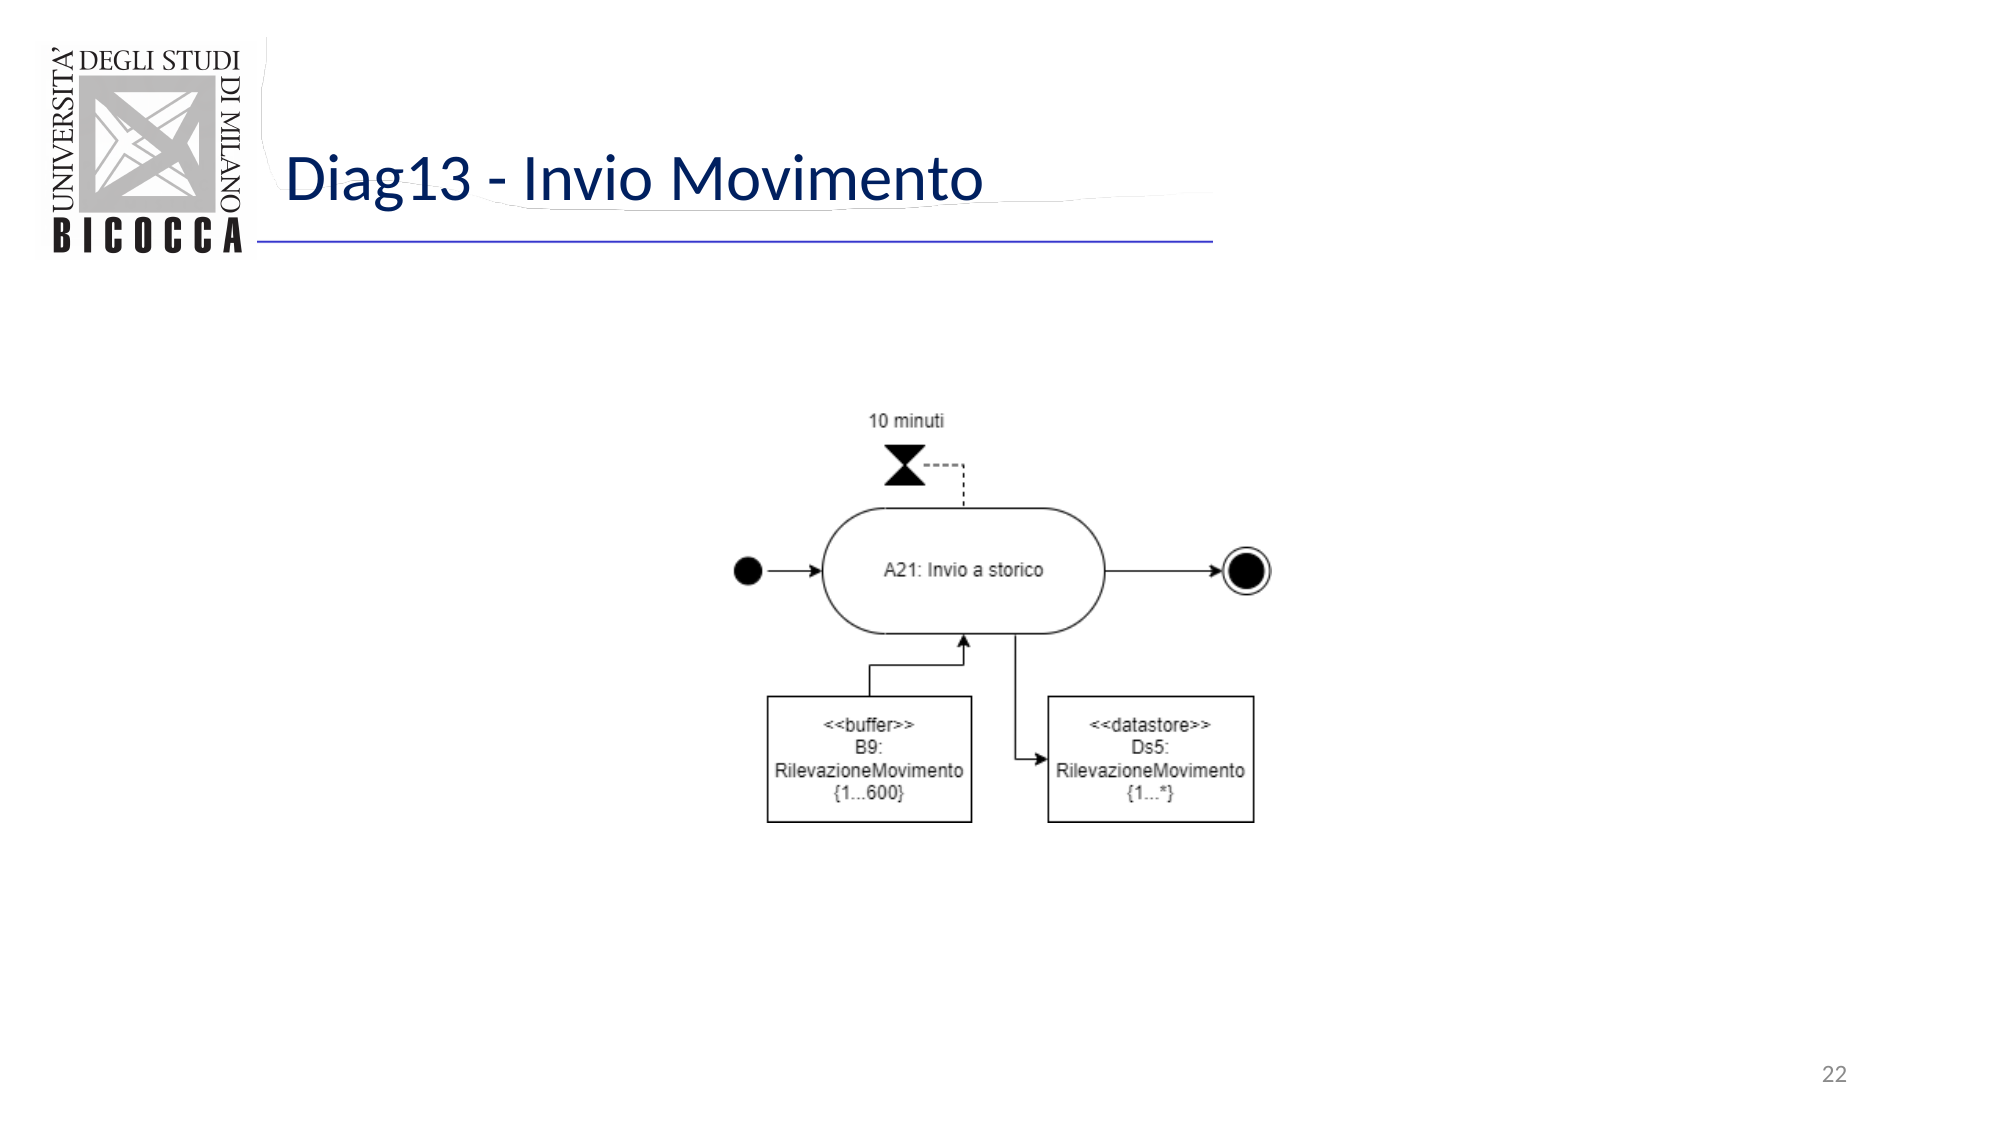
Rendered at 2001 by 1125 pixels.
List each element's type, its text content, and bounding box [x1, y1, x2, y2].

picture [728, 398, 1272, 823]
picture [35, 37, 1213, 261]
slide_number 22 [1412, 1042, 1863, 1103]
